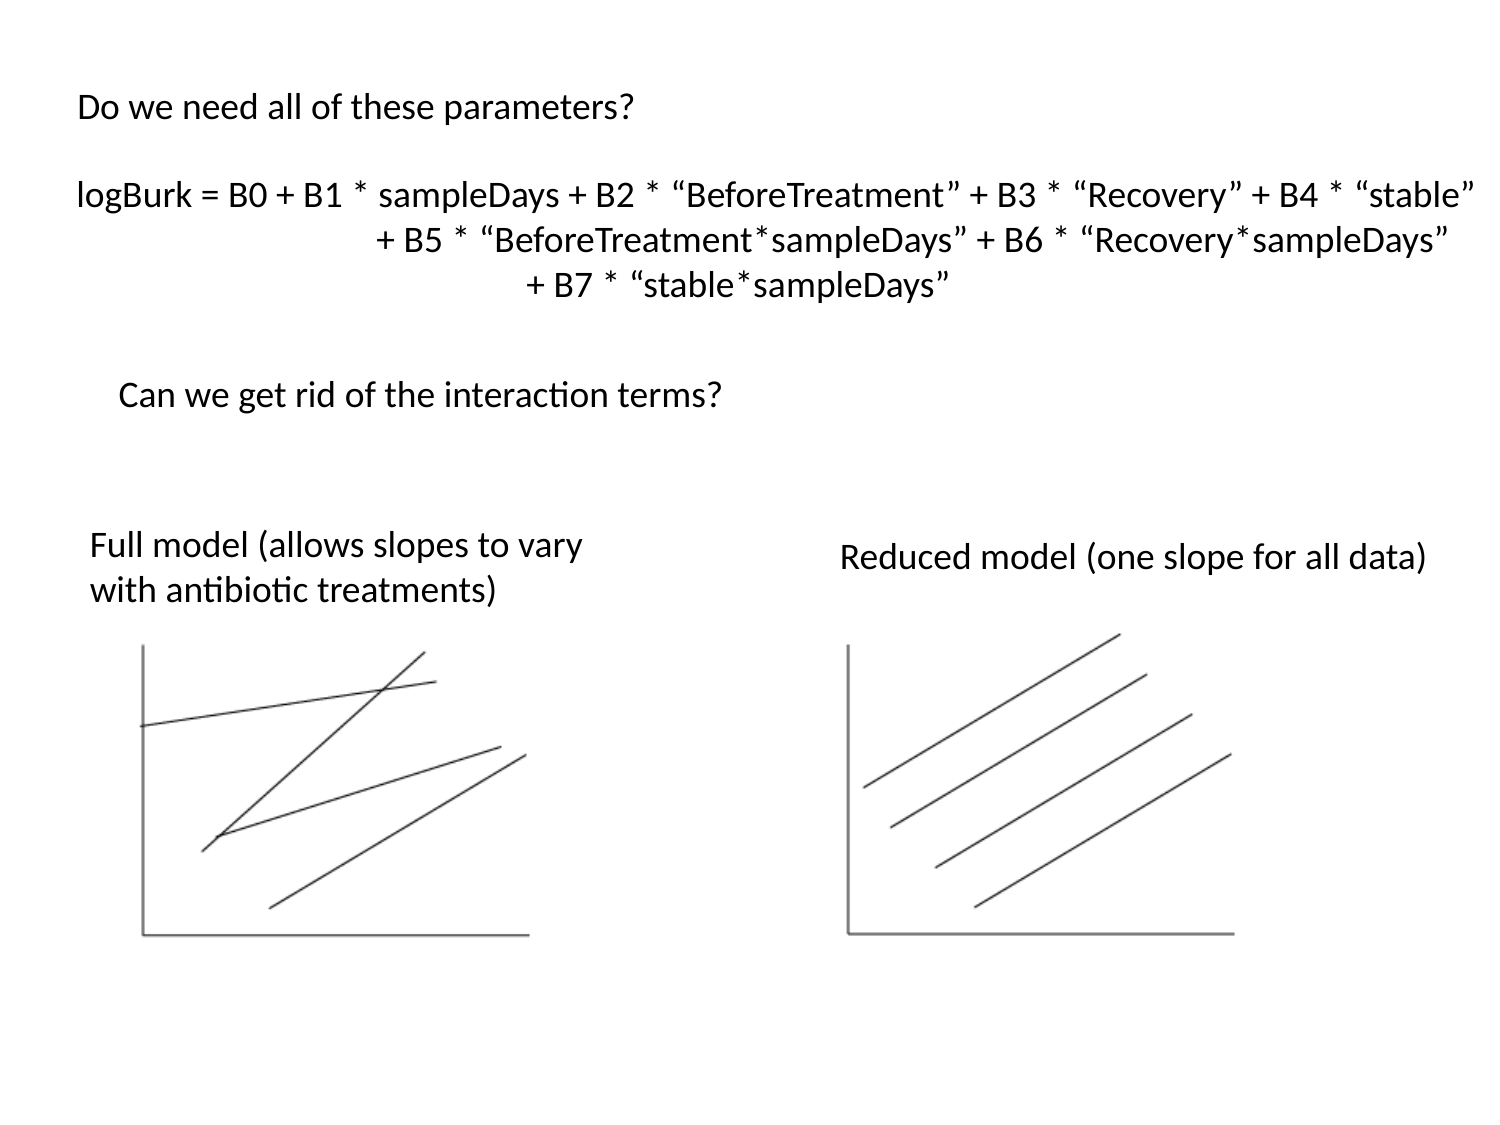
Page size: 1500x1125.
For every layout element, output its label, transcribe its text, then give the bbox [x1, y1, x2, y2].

text_box Do we need all of these parameters? [62, 74, 1225, 135]
text_box Can we get rid of the interaction terms? [103, 362, 740, 423]
picture [112, 624, 569, 969]
text_box Reduced model (one slope for all data) [824, 524, 1500, 585]
text_box Full model (allows slopes to vary with antibiotic treatments) [75, 512, 650, 618]
picture [799, 612, 1299, 951]
text_box logBurk = B0 + B1 * sampleDays + B2 * “BeforeTreatment” + B3 * “Recovery” + B4 * “stable” + B5 * “BeforeTreatment*sampleDays” + B6 * “Recovery*sampleDays” + B7 * “stable*sampleDays” [61, 162, 1493, 313]
